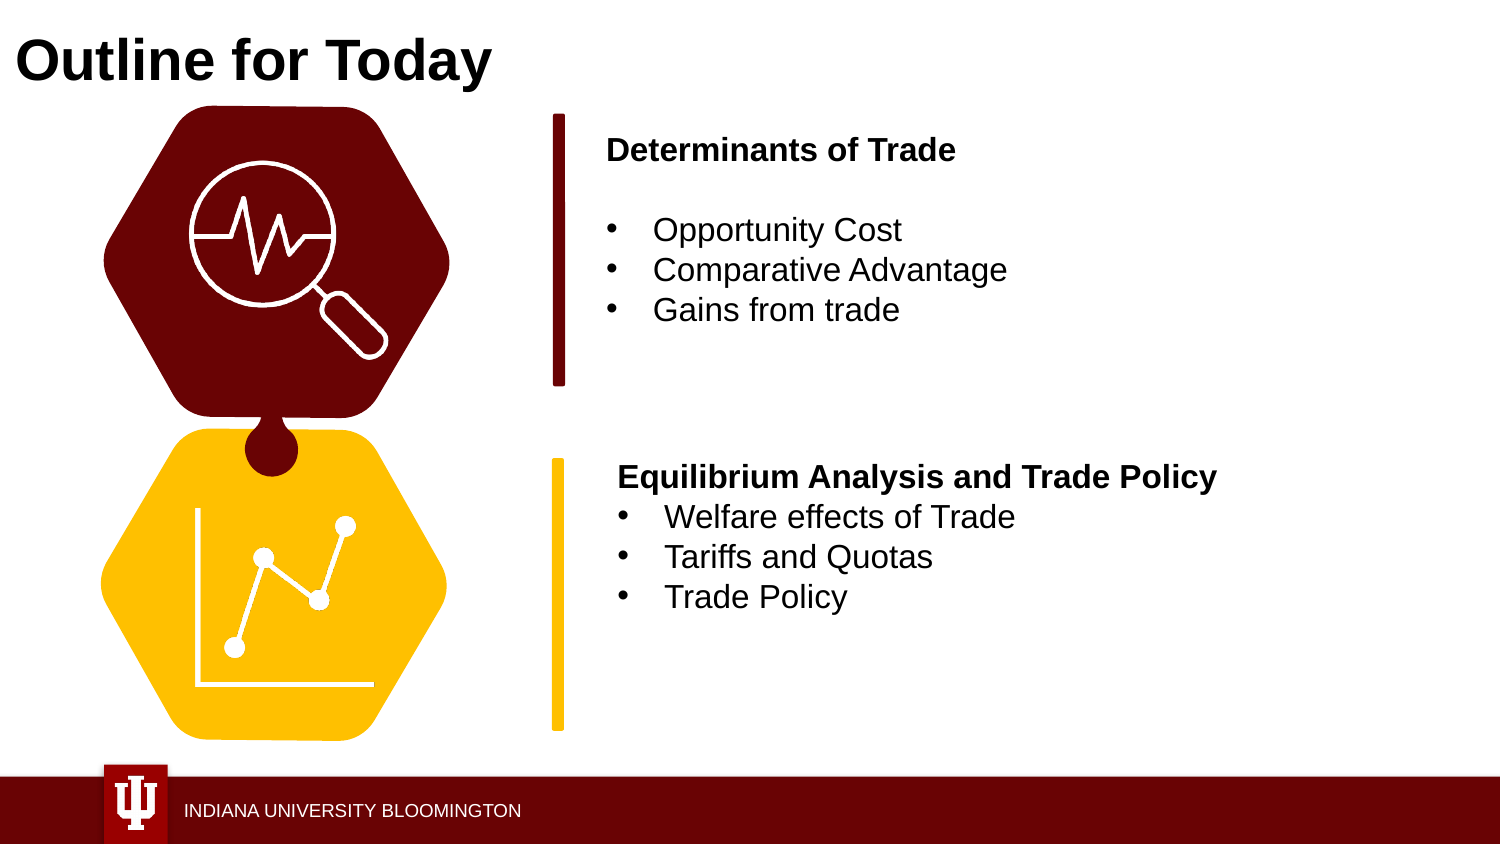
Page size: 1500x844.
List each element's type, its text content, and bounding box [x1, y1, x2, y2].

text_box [38, 110, 512, 737]
picture [158, 468, 411, 721]
text_box [549, 455, 567, 733]
picture [167, 137, 411, 381]
text_box Equilibrium Analysis and Trade Policy Welfare effects of Trade Tariffs and Quotas Trade Policy [602, 448, 1400, 623]
text_box Determinants of Trade Opportunity Cost Comparative Advantage Gains from trade [591, 121, 1389, 336]
title Outline for Today [0, 0, 1500, 115]
text_box [550, 111, 568, 389]
